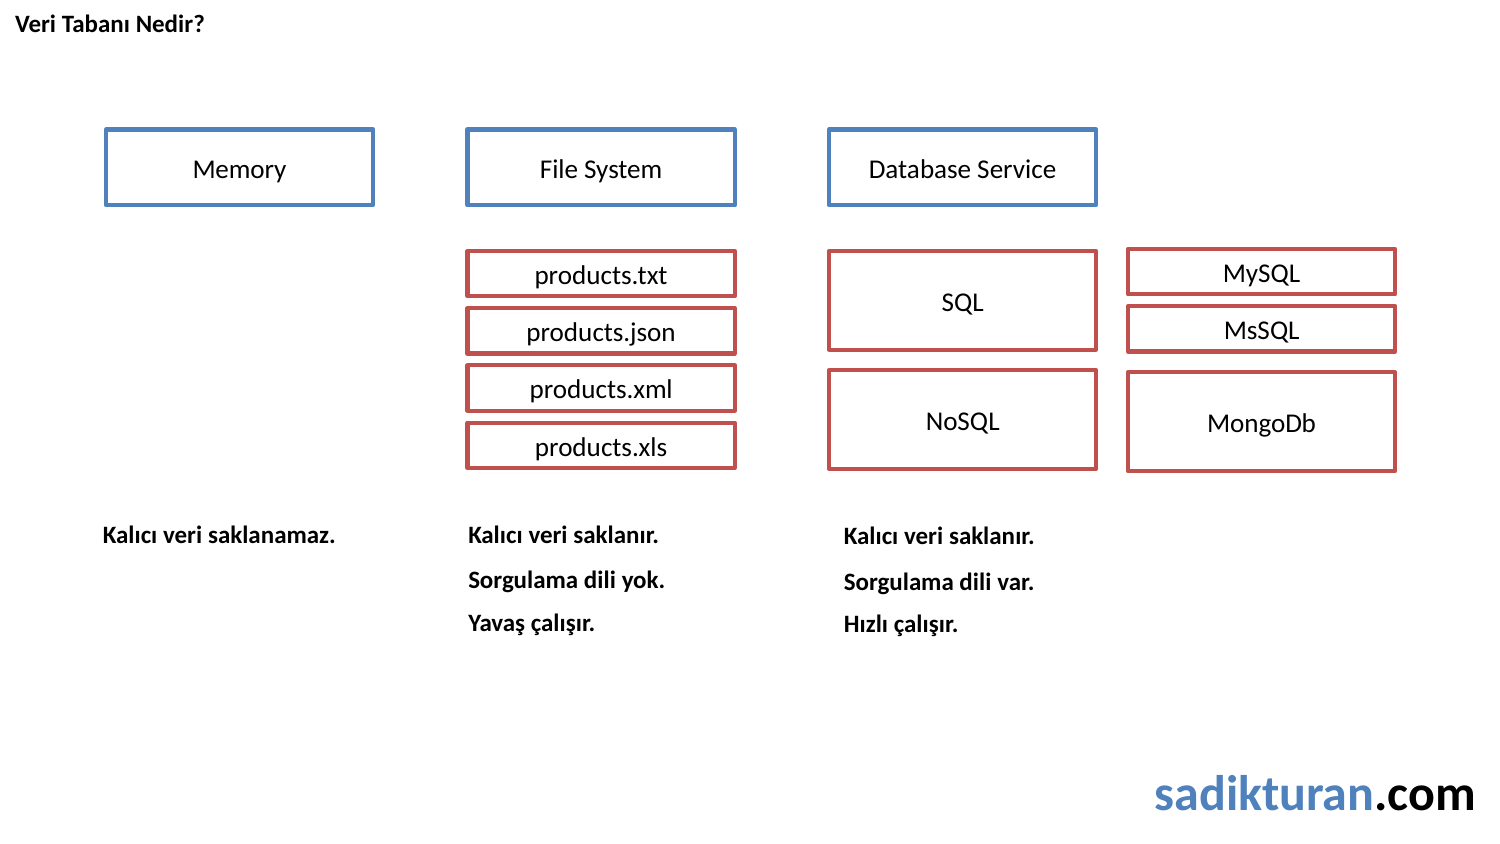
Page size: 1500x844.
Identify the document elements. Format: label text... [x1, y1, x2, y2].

text_box Sorgulama dili yok. [453, 556, 829, 598]
text_box products.txt [467, 250, 735, 297]
text_box MySQL [1128, 248, 1396, 295]
text_box products.xls [467, 422, 735, 468]
text_box Kalıcı veri saklanır. [829, 512, 1205, 557]
text_box products.xml [467, 365, 735, 411]
text_box File System [467, 129, 735, 206]
text_box NoSQL [829, 370, 1097, 469]
text_box Kalıcı veri saklanamaz. [87, 510, 453, 556]
text_box MongoDb [1128, 372, 1396, 472]
text_box MsSQL [1128, 306, 1396, 352]
text_box Sorgulama dili var. [829, 557, 1205, 600]
text_box SQL [829, 250, 1097, 350]
text_box Yavaş çalışır. [453, 598, 829, 644]
text_box Memory [106, 129, 374, 206]
text_box products.json [467, 308, 735, 354]
text_box sadikturan.com [1139, 752, 1495, 828]
text_box Kalıcı veri saklanır. [453, 510, 829, 556]
text_box Hızlı çalışır. [829, 600, 1205, 646]
text_box Database Service [829, 129, 1097, 206]
text_box Veri Tabanı Nedir? [0, 0, 268, 45]
